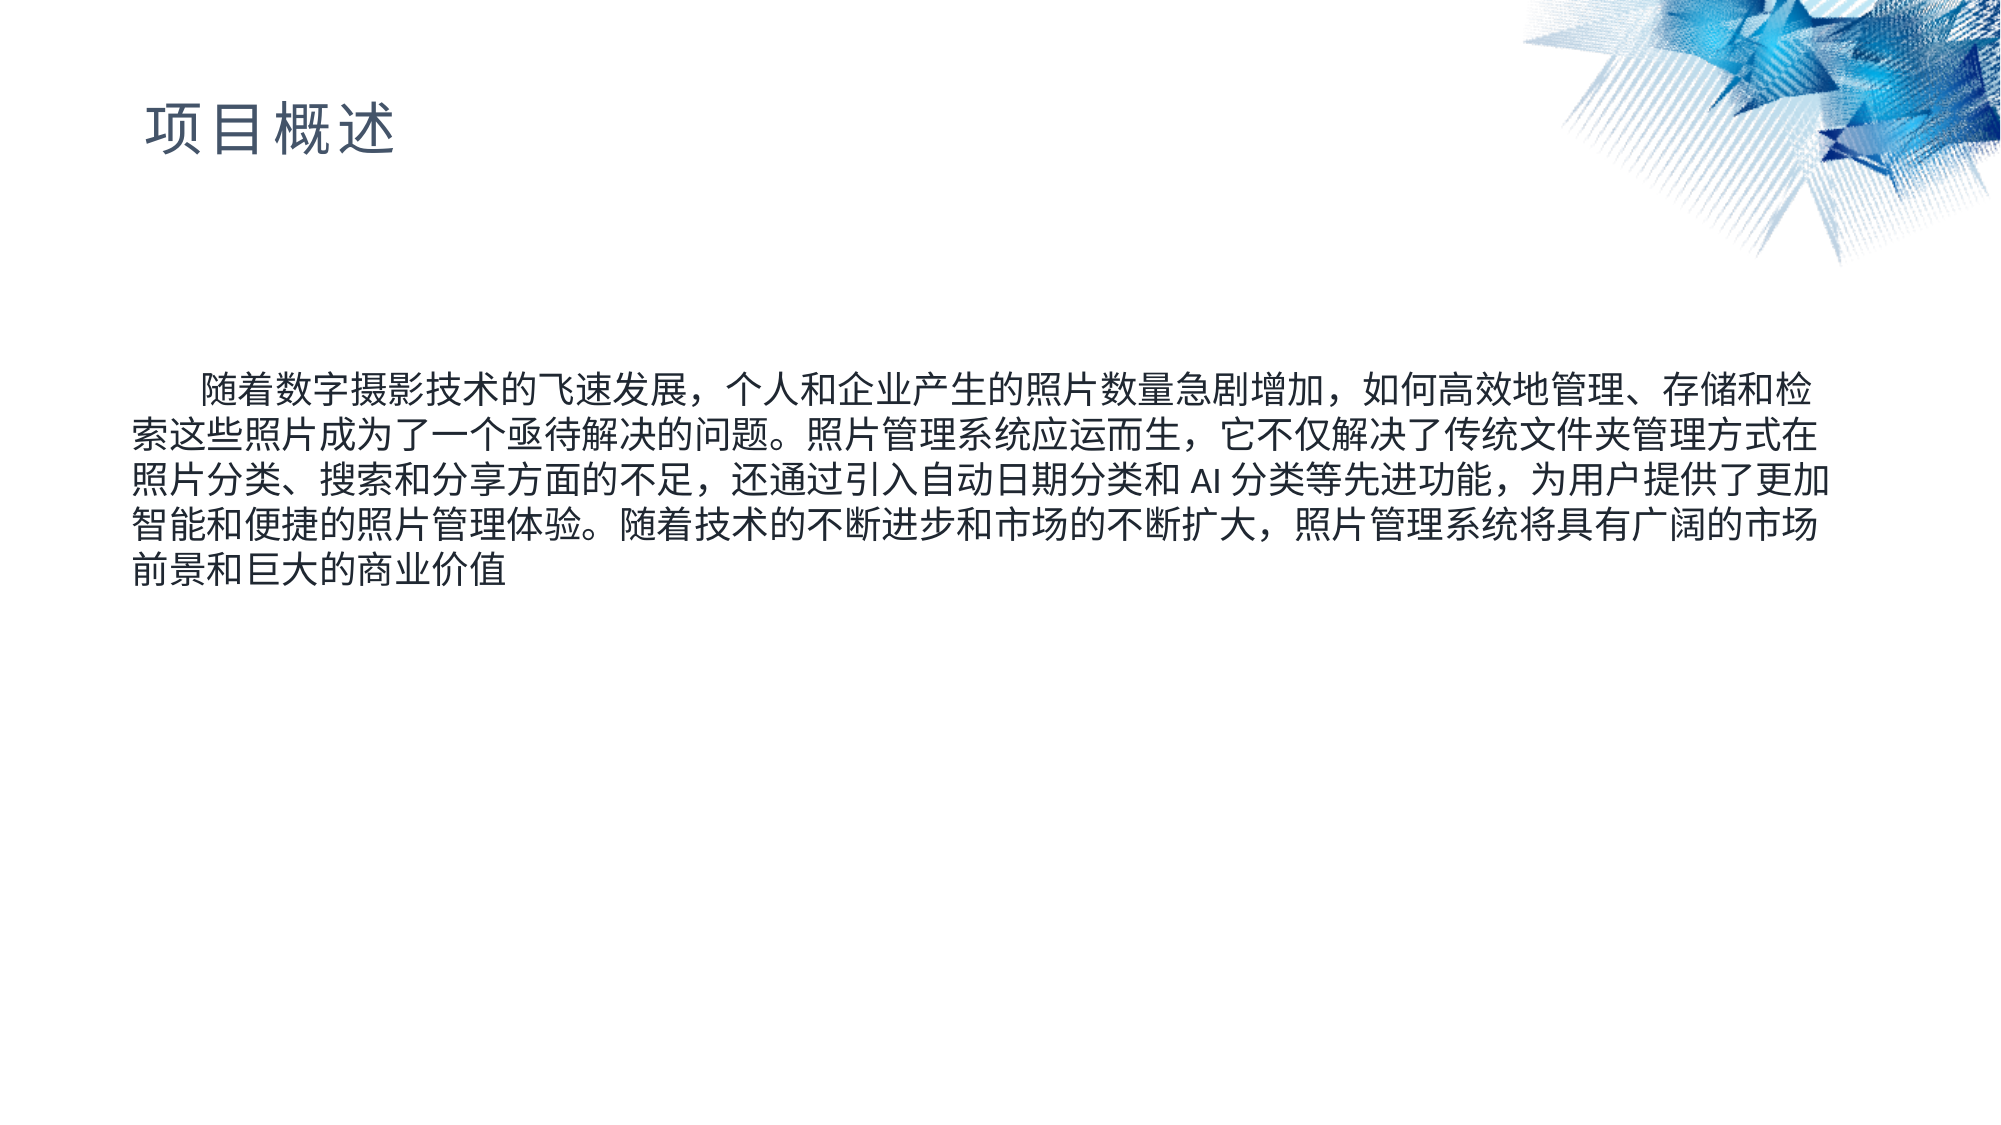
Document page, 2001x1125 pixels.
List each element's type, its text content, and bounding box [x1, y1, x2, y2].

text_box 项目概述 [144, 92, 397, 163]
picture [1293, 0, 2001, 497]
text_box 随着数字摄影技术的飞速发展，个人和企业产生的照片数量急剧增加，如何高效地管理、存储和检索这些照片成为了一个亟待解决的问题。照片管理系统应运而生，它不仅解决了传统文件夹管理方式在照片分类、搜索和分享方面的不足，还通过引入自动日期分类和AI分类等先进功能，为用户提供了更加智能和便捷的照片管理体验。随着技术的不断进步和市场的不断扩大，照片管理系统将具有广阔的市场前景和巨大的商业价值 [116, 358, 1851, 599]
